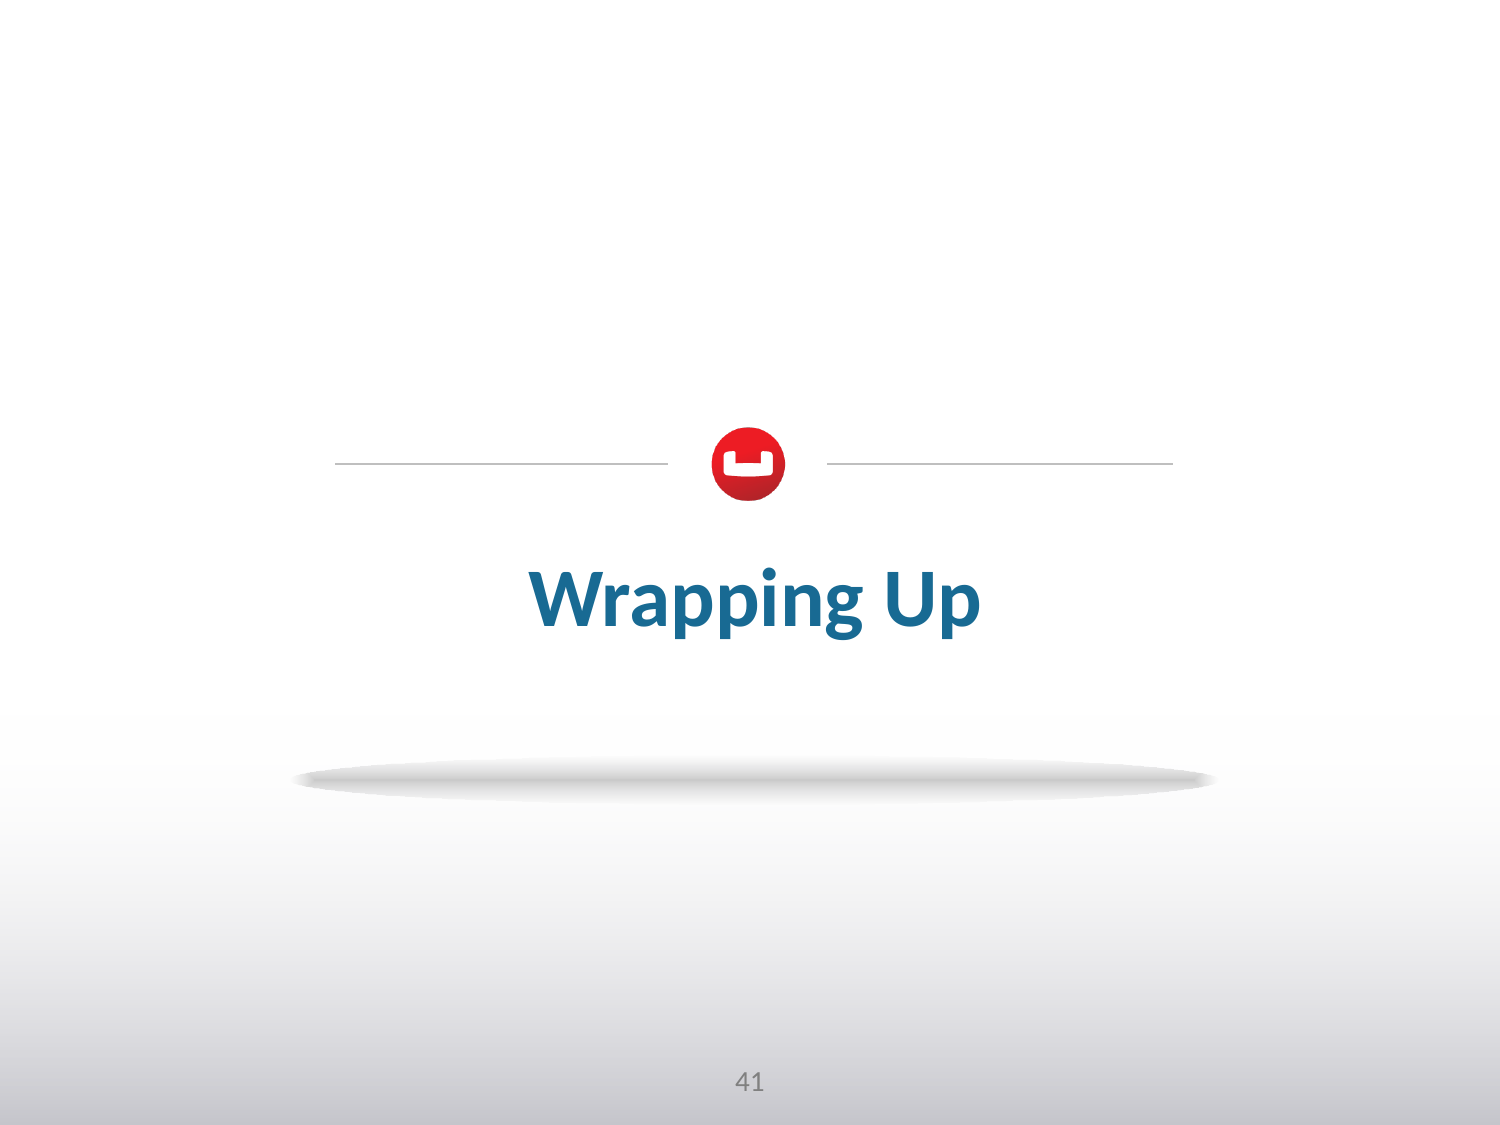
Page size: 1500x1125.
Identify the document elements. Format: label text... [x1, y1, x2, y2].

title Wrapping Up [118, 479, 1393, 721]
picture [668, 402, 828, 479]
